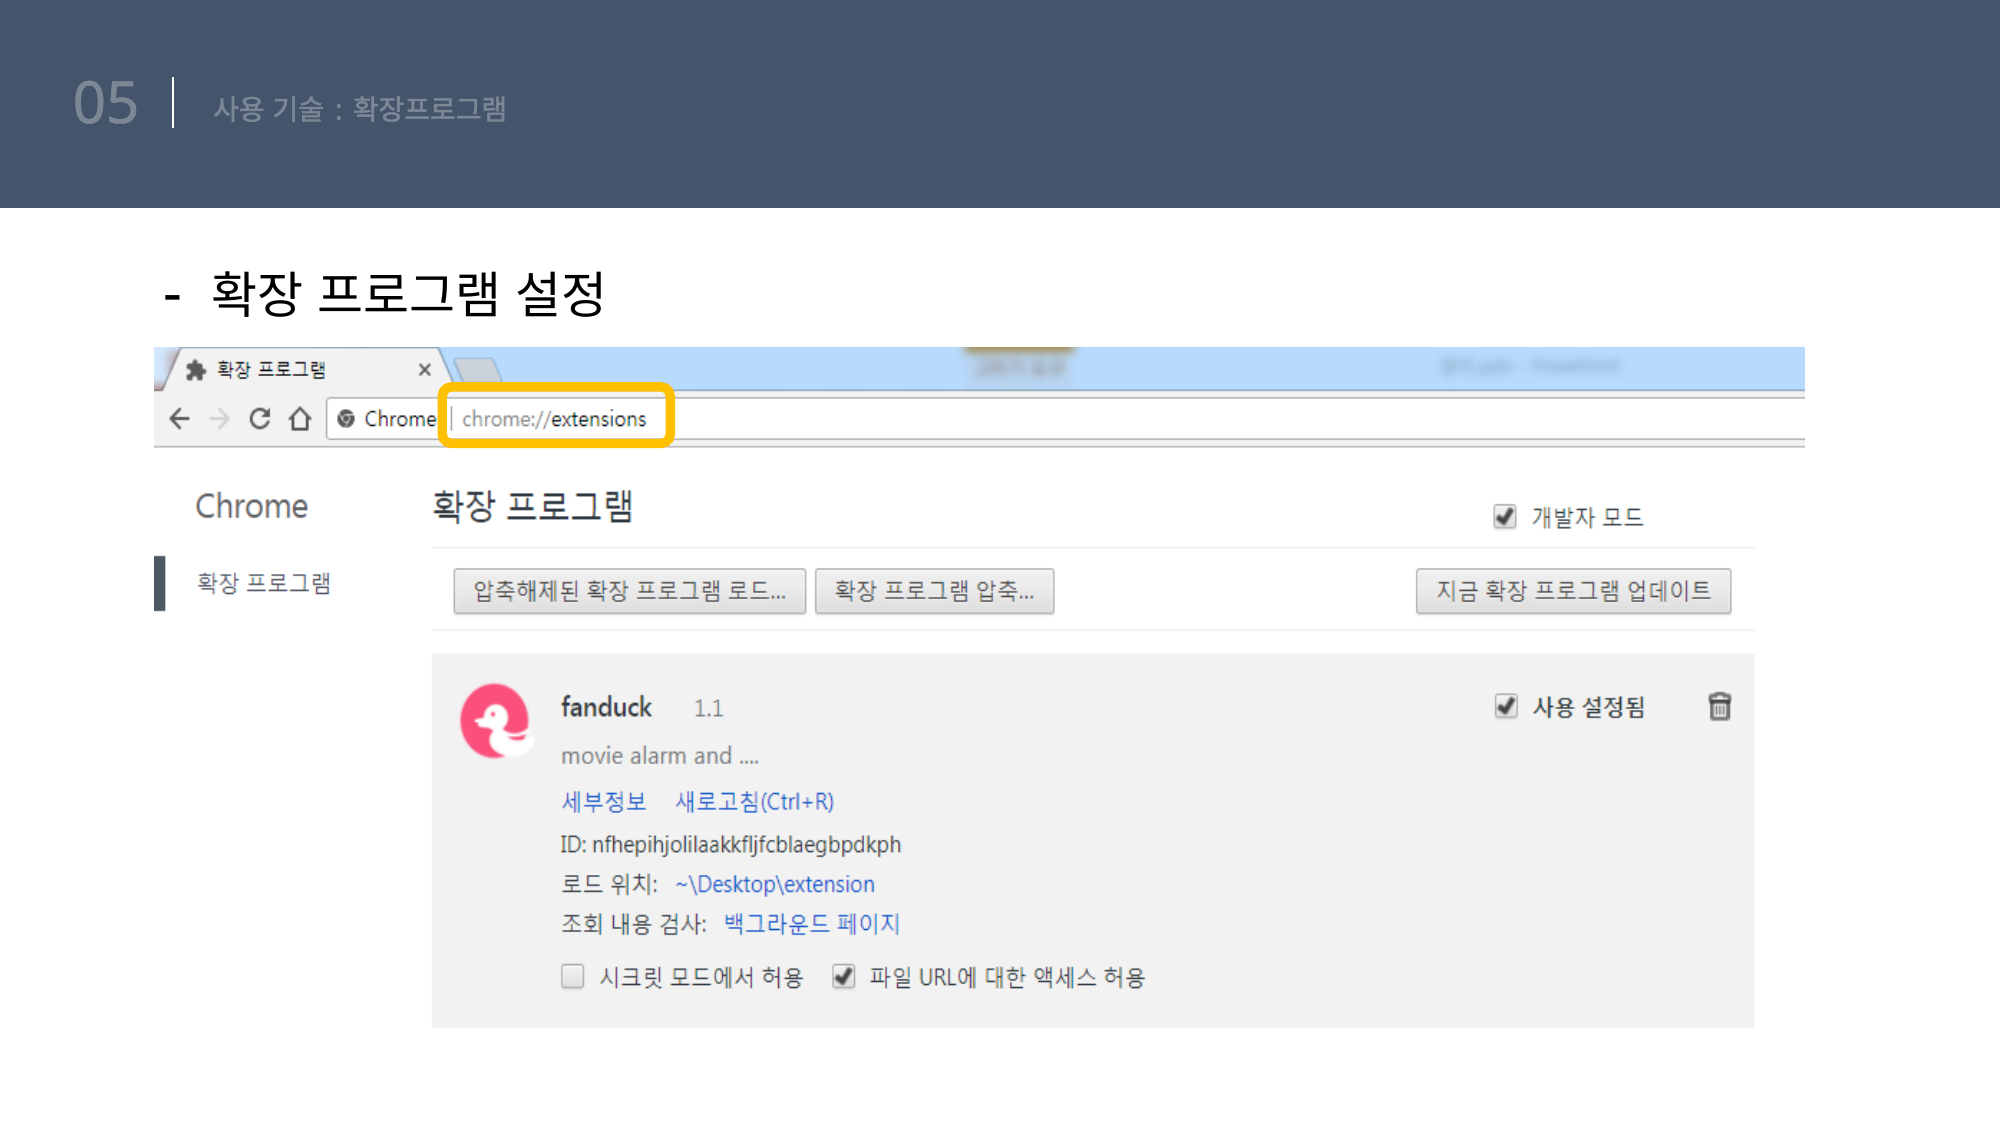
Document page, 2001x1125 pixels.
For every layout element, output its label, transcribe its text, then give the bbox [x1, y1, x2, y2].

list 05 [57, 65, 199, 144]
text_box - 확장 프로그램 설정 [148, 247, 623, 333]
picture [154, 347, 1805, 1068]
title 사용 기술 : 확장프로그램 [198, 87, 883, 167]
